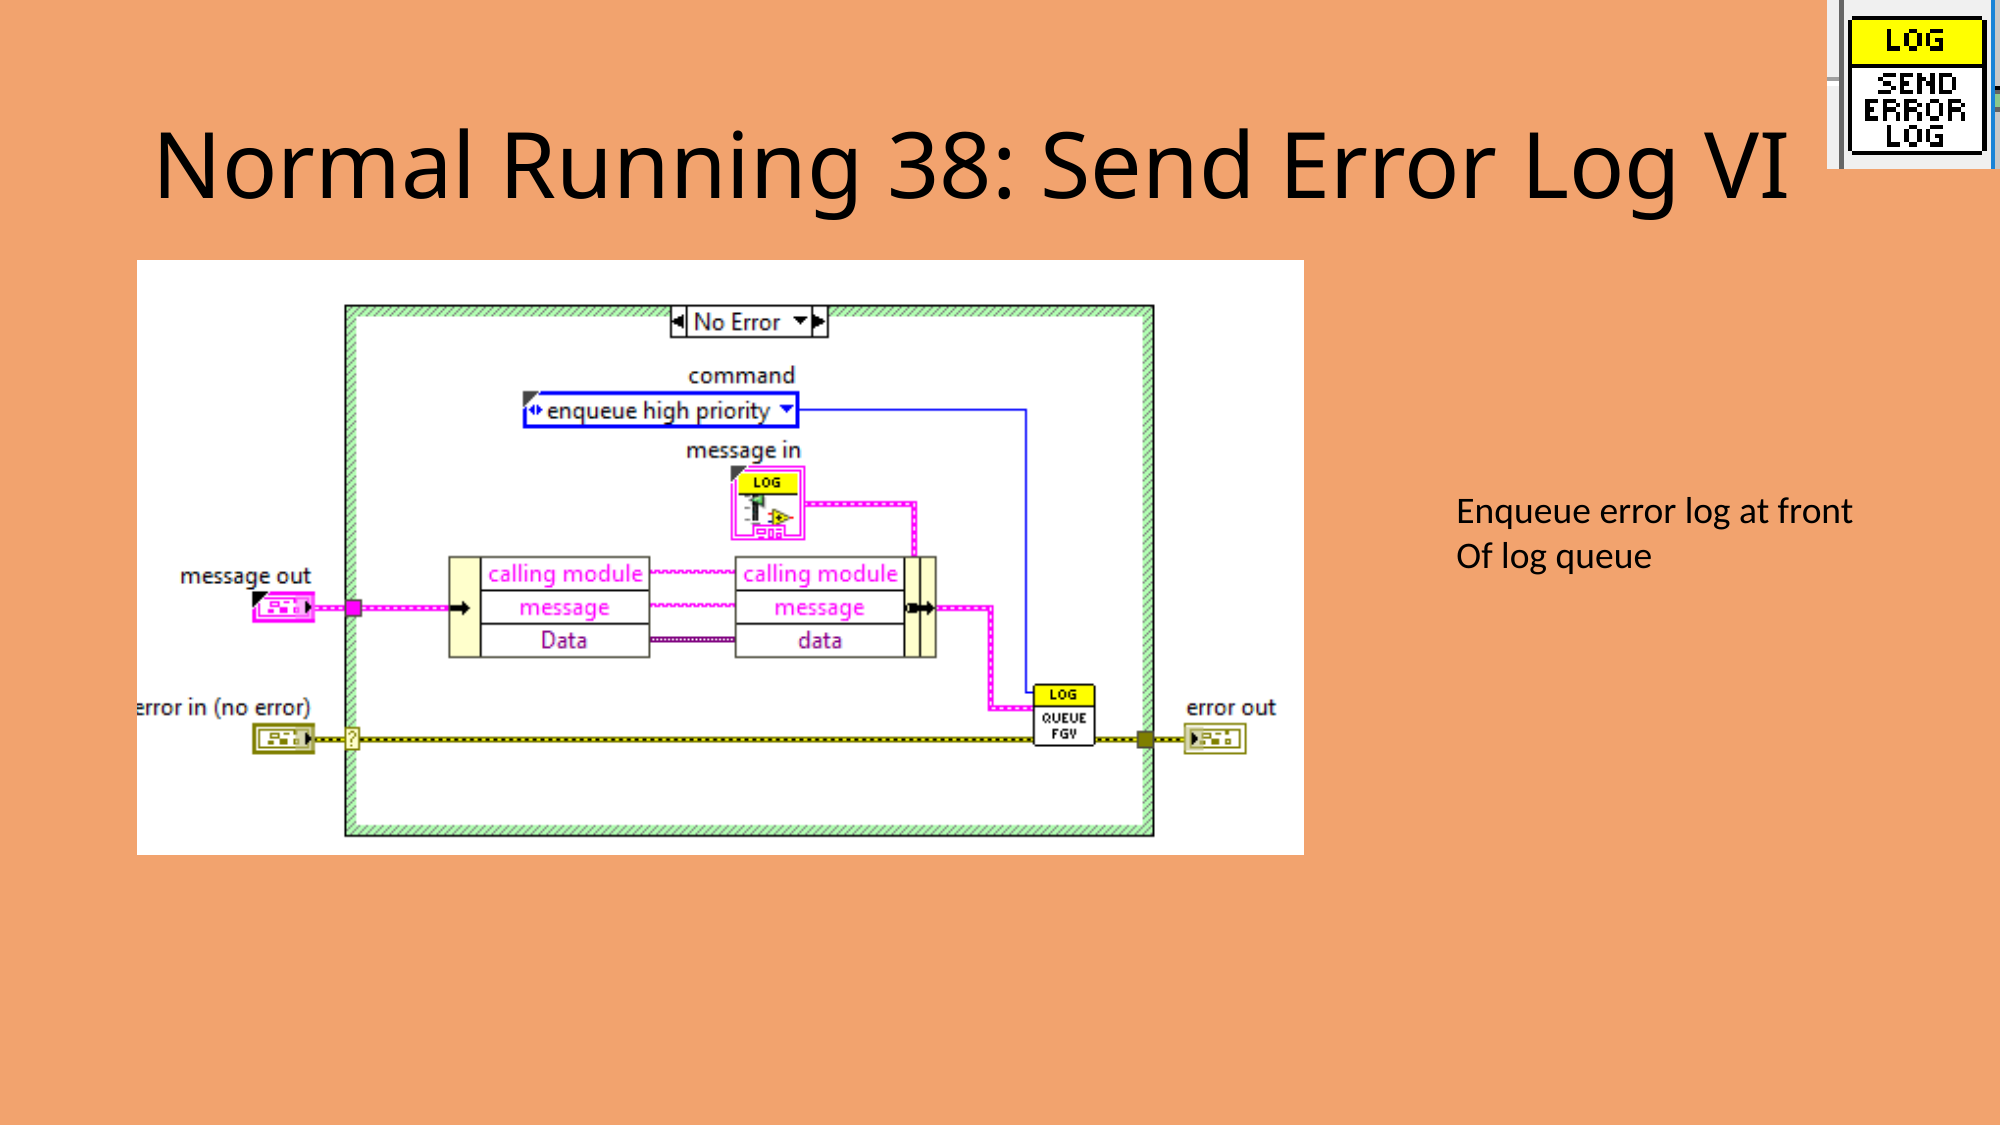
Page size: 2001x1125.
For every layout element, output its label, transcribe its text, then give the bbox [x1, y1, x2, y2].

picture [1827, 0, 2000, 169]
title Normal Running 38: Send Error Log VI [137, 59, 1863, 278]
text_box Enqueue error log at front Of log queue [1441, 478, 1869, 583]
picture [137, 260, 1304, 855]
